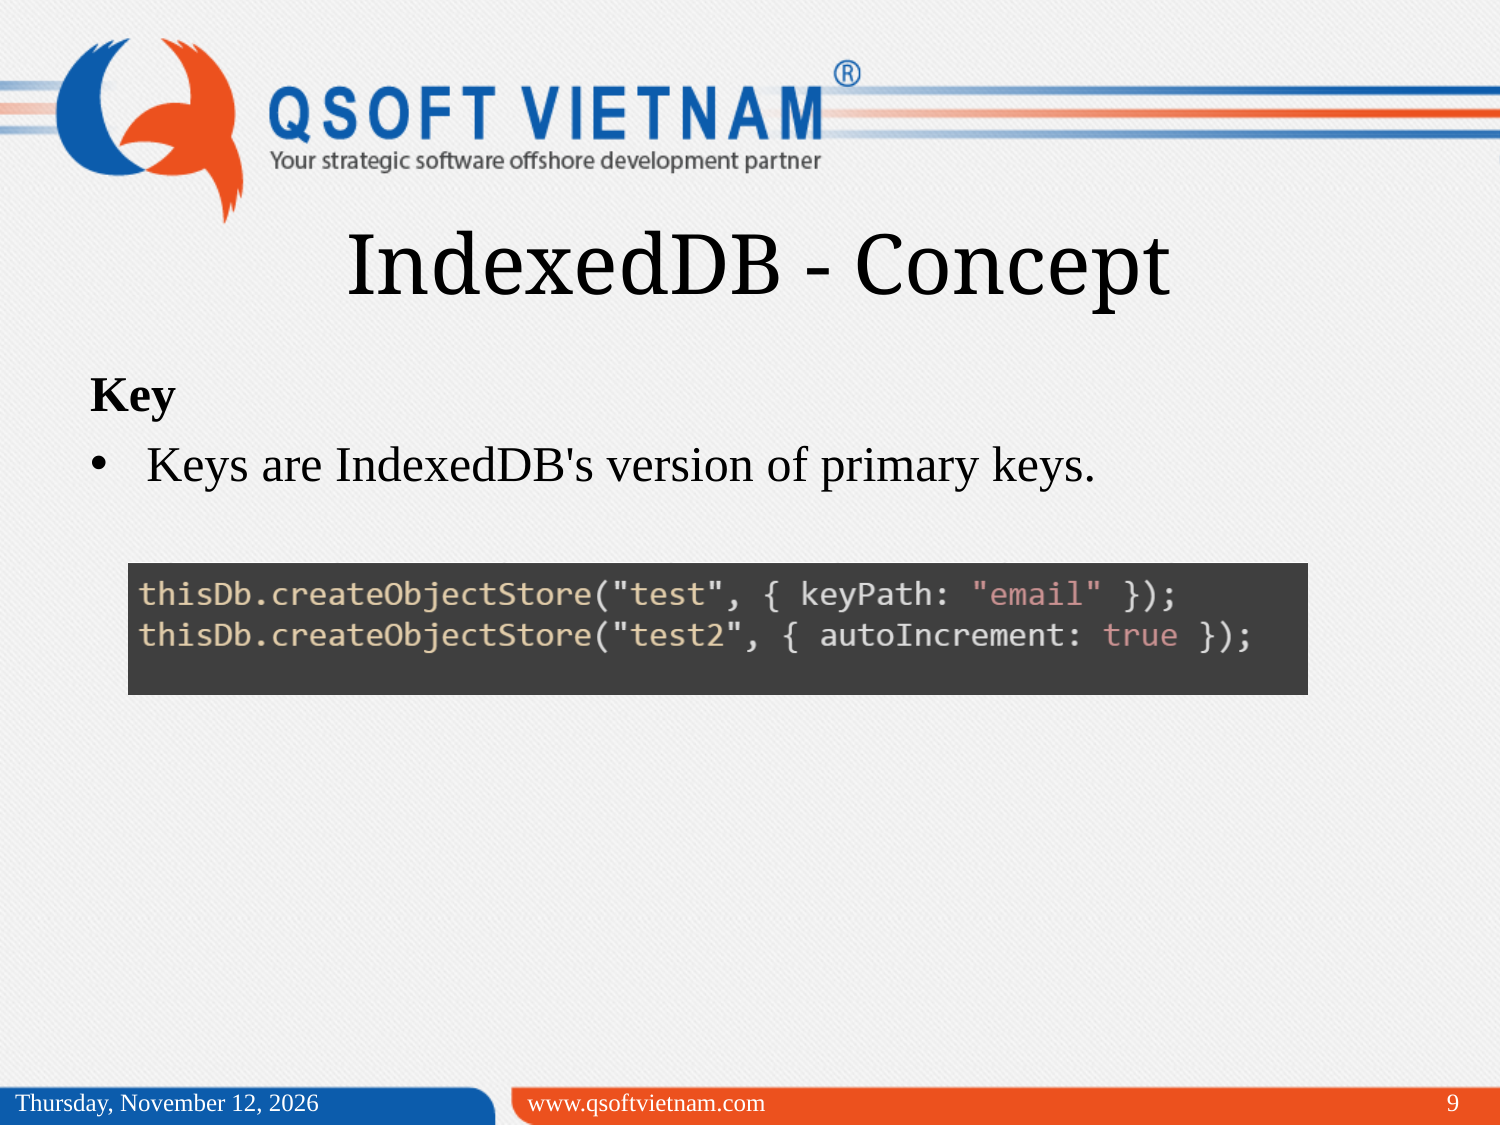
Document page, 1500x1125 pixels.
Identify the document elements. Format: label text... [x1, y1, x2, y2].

text_box Key Keys are IndexedDB's version of primary keys. [74, 354, 1425, 906]
text_box IndexedDB - Concept [43, 167, 1475, 355]
picture [0, 0, 1500, 1125]
slide_number 9 [1124, 1071, 1475, 1125]
footer www.qsoftvietnam.com [512, 1071, 988, 1125]
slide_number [0, 1071, 350, 1125]
